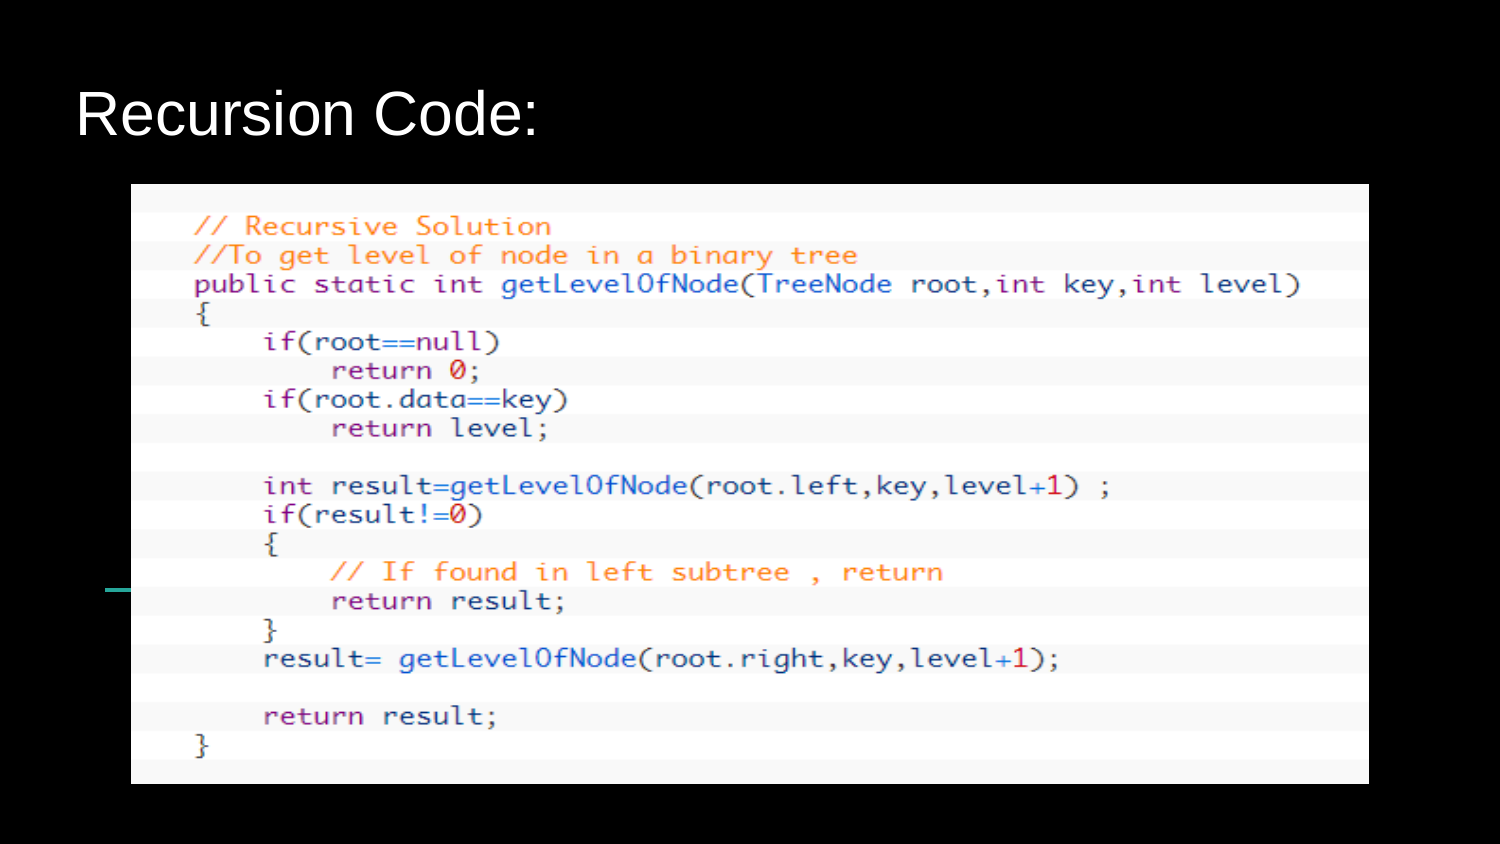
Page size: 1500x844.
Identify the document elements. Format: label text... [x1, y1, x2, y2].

picture [131, 184, 1369, 784]
text_box Recursion Code: [60, 58, 895, 162]
